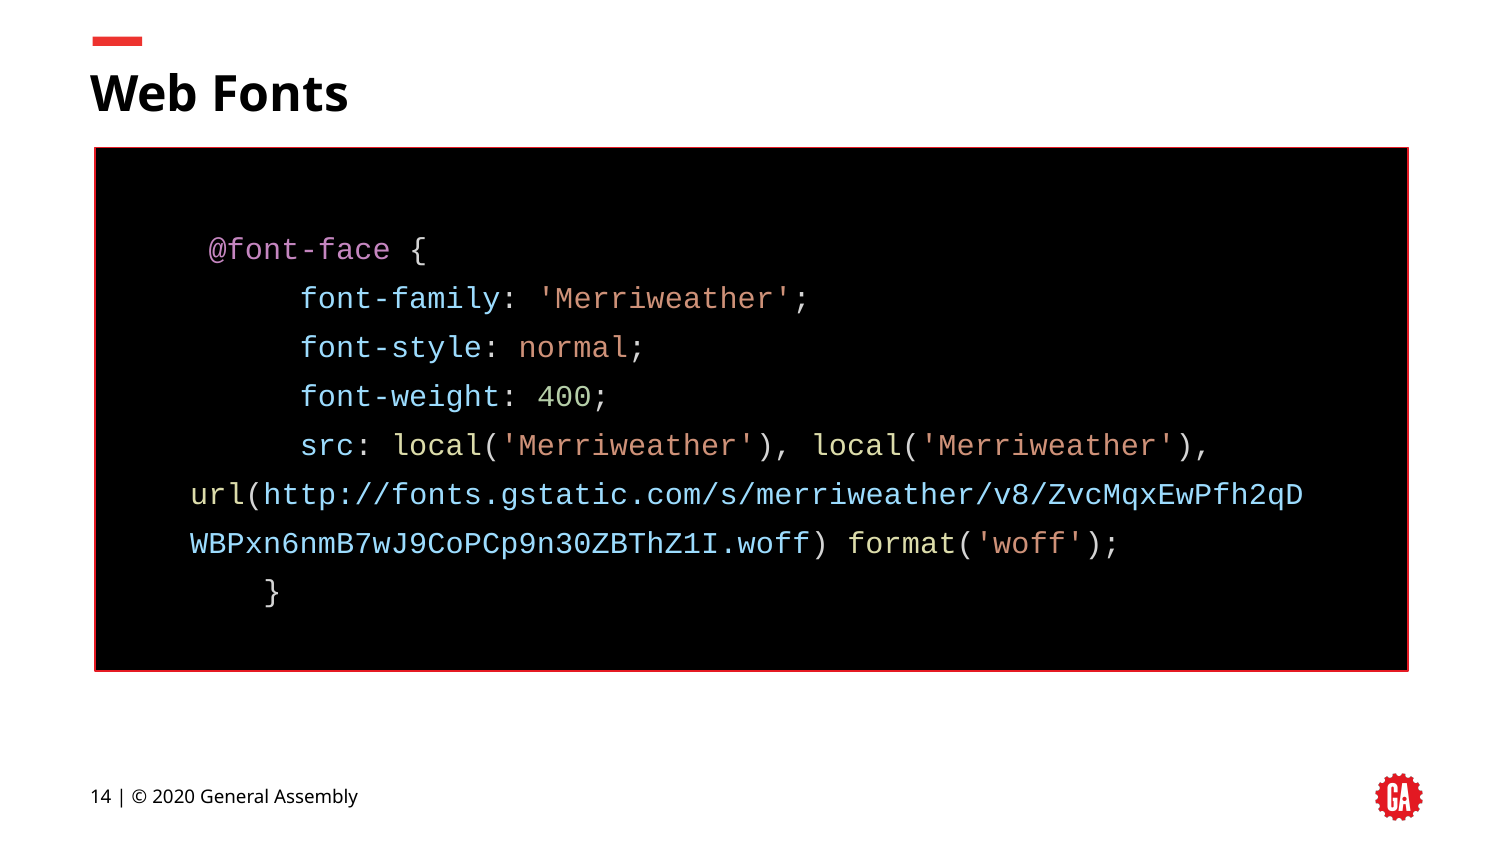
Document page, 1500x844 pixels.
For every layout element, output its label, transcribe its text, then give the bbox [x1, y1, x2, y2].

slide_number ‹#› | © 2020 General Assembly [75, 764, 465, 830]
picture [1373, 771, 1425, 823]
title Web Fonts [75, 46, 1473, 140]
text_box @font-face { font-family: 'Merriweather'; font-style: normal; font-weight: 400; src: local('Merriweather'), local('Merriweather'), url(http://fonts.gstatic.com/s/merriweather/v8/ZvcMqxEwPfh2qDWBPxn6nmB7wJ9CoPCp9n30ZBThZ1I.woff) format('woff'); } [175, 201, 1328, 623]
text_box [95, 147, 1409, 671]
